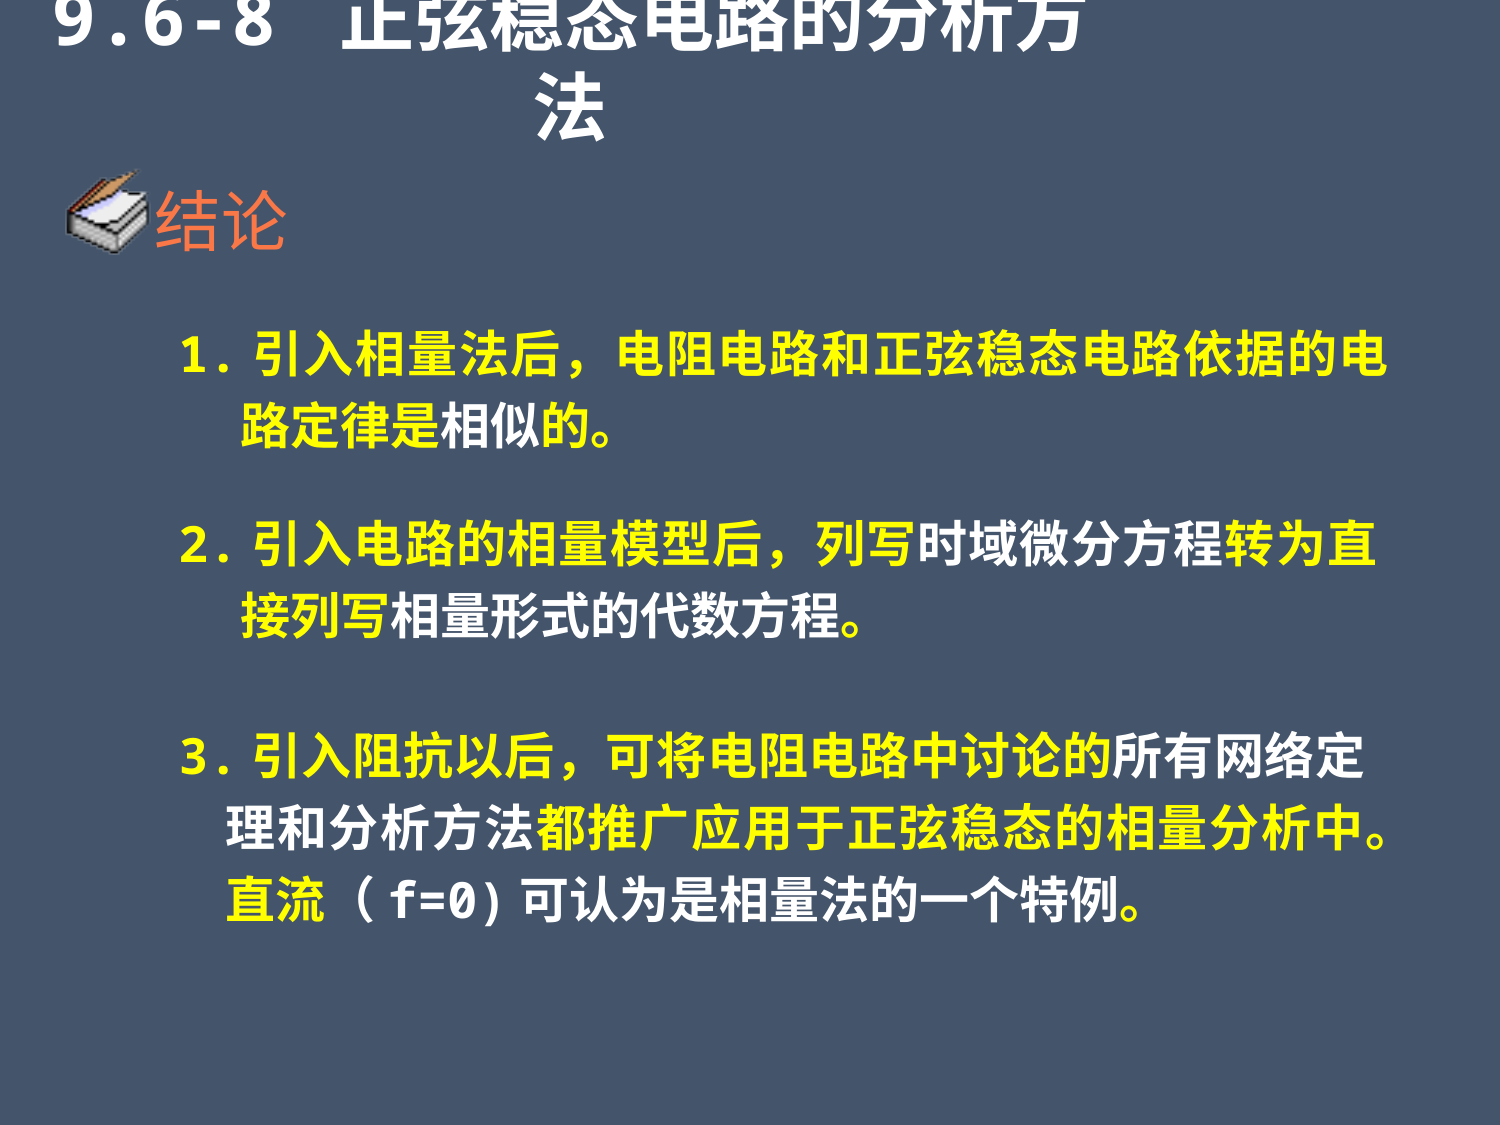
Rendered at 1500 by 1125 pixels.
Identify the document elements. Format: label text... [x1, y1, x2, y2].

text_box 1.引入相量法后，电阻电路和正弦稳态电路依据的电路定律是相似的。 [163, 303, 1404, 462]
text_box 2.引入电路的相量模型后，列写时域微分方程转为直接列写相量形式的代数方程。 [163, 492, 1392, 652]
text_box 9.6-8 正弦稳态电路的分析方法 [8, 0, 1132, 158]
text_box 3.引入阻抗以后，可将电阻电路中讨论的所有网络定理和分析方法都推广应用于正弦稳态的相量分析中。直流（f=0)可认为是相量法的一个特例。 [163, 704, 1381, 936]
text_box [33, 145, 304, 286]
